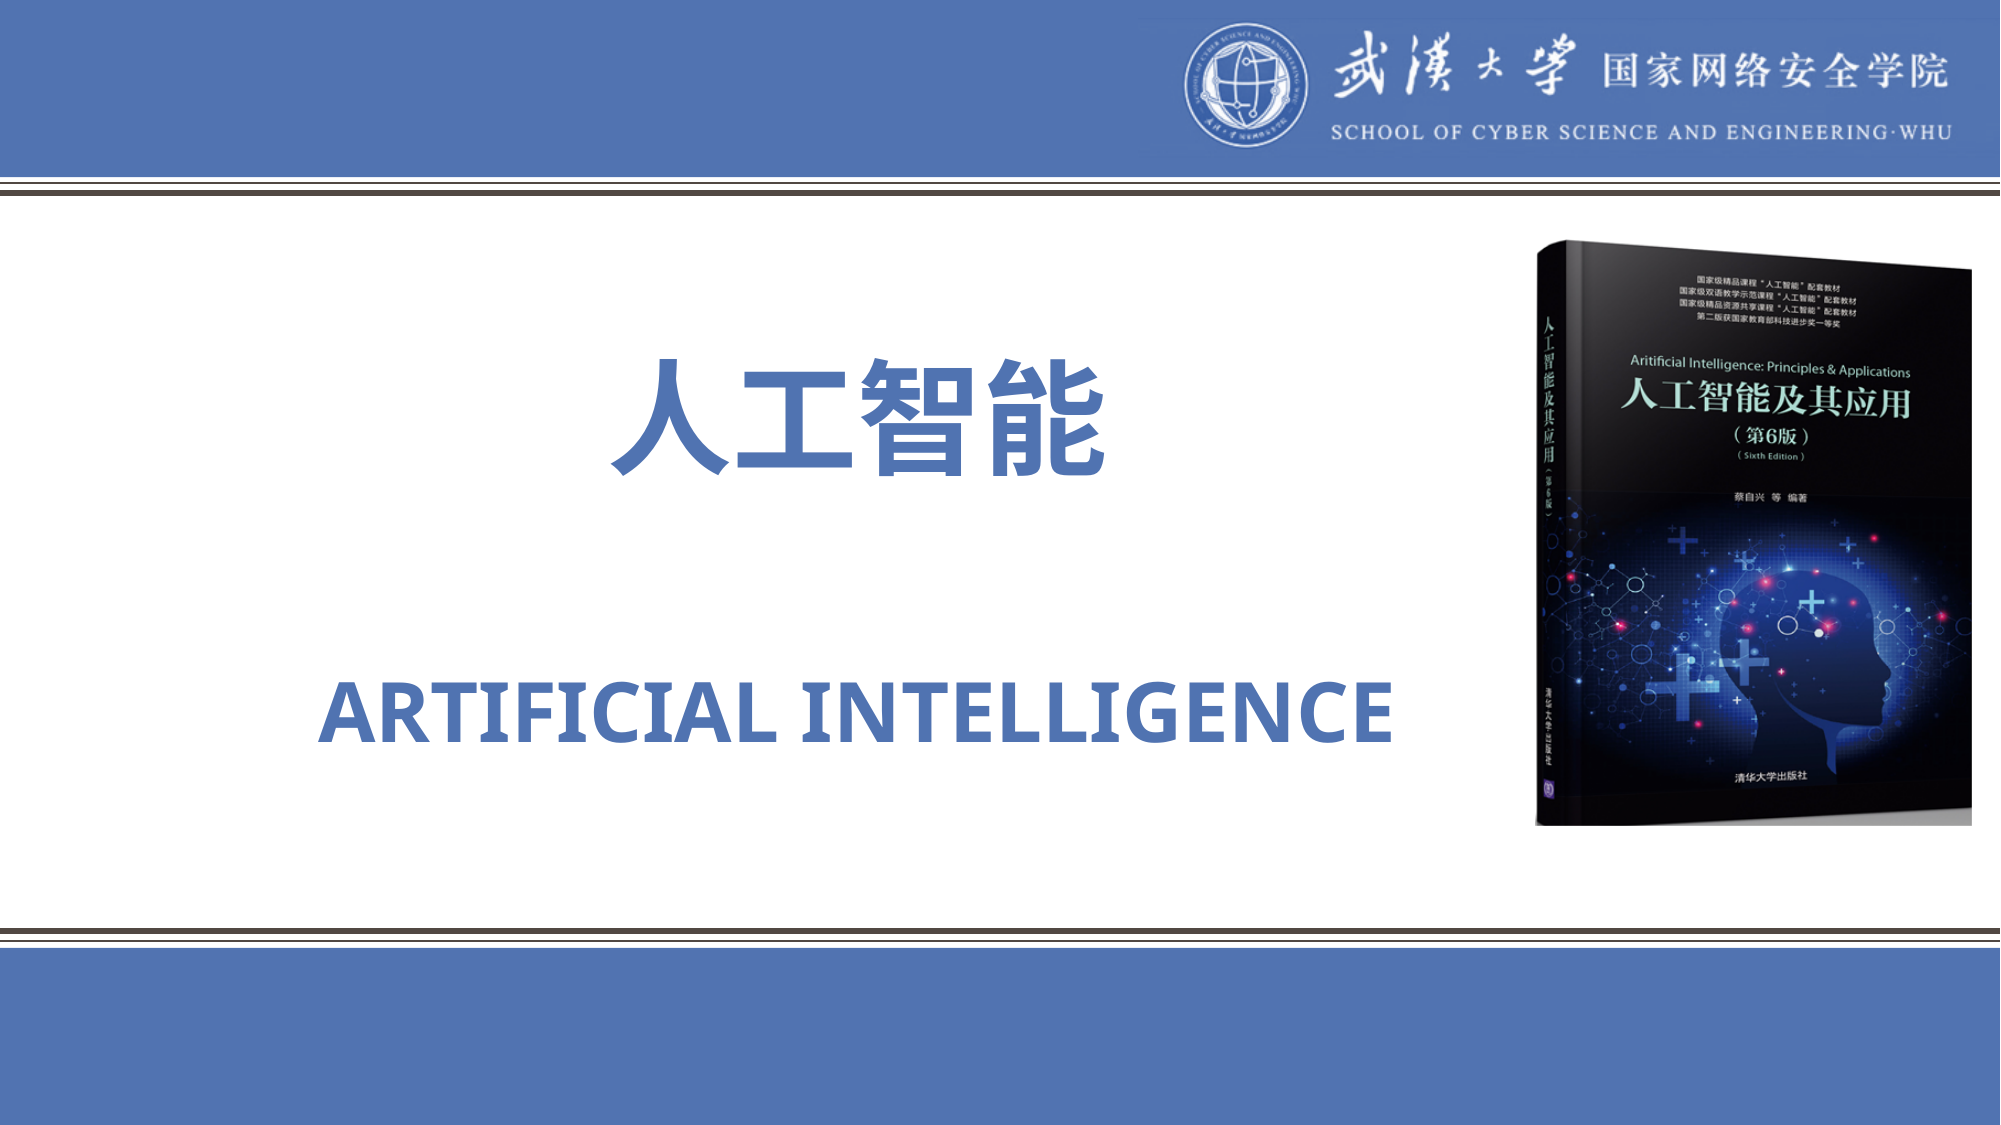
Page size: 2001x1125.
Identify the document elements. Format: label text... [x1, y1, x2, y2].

picture [1534, 237, 1973, 827]
picture [1138, 18, 2000, 158]
title 人工智能 Artificial Intelligence [124, 237, 1591, 861]
